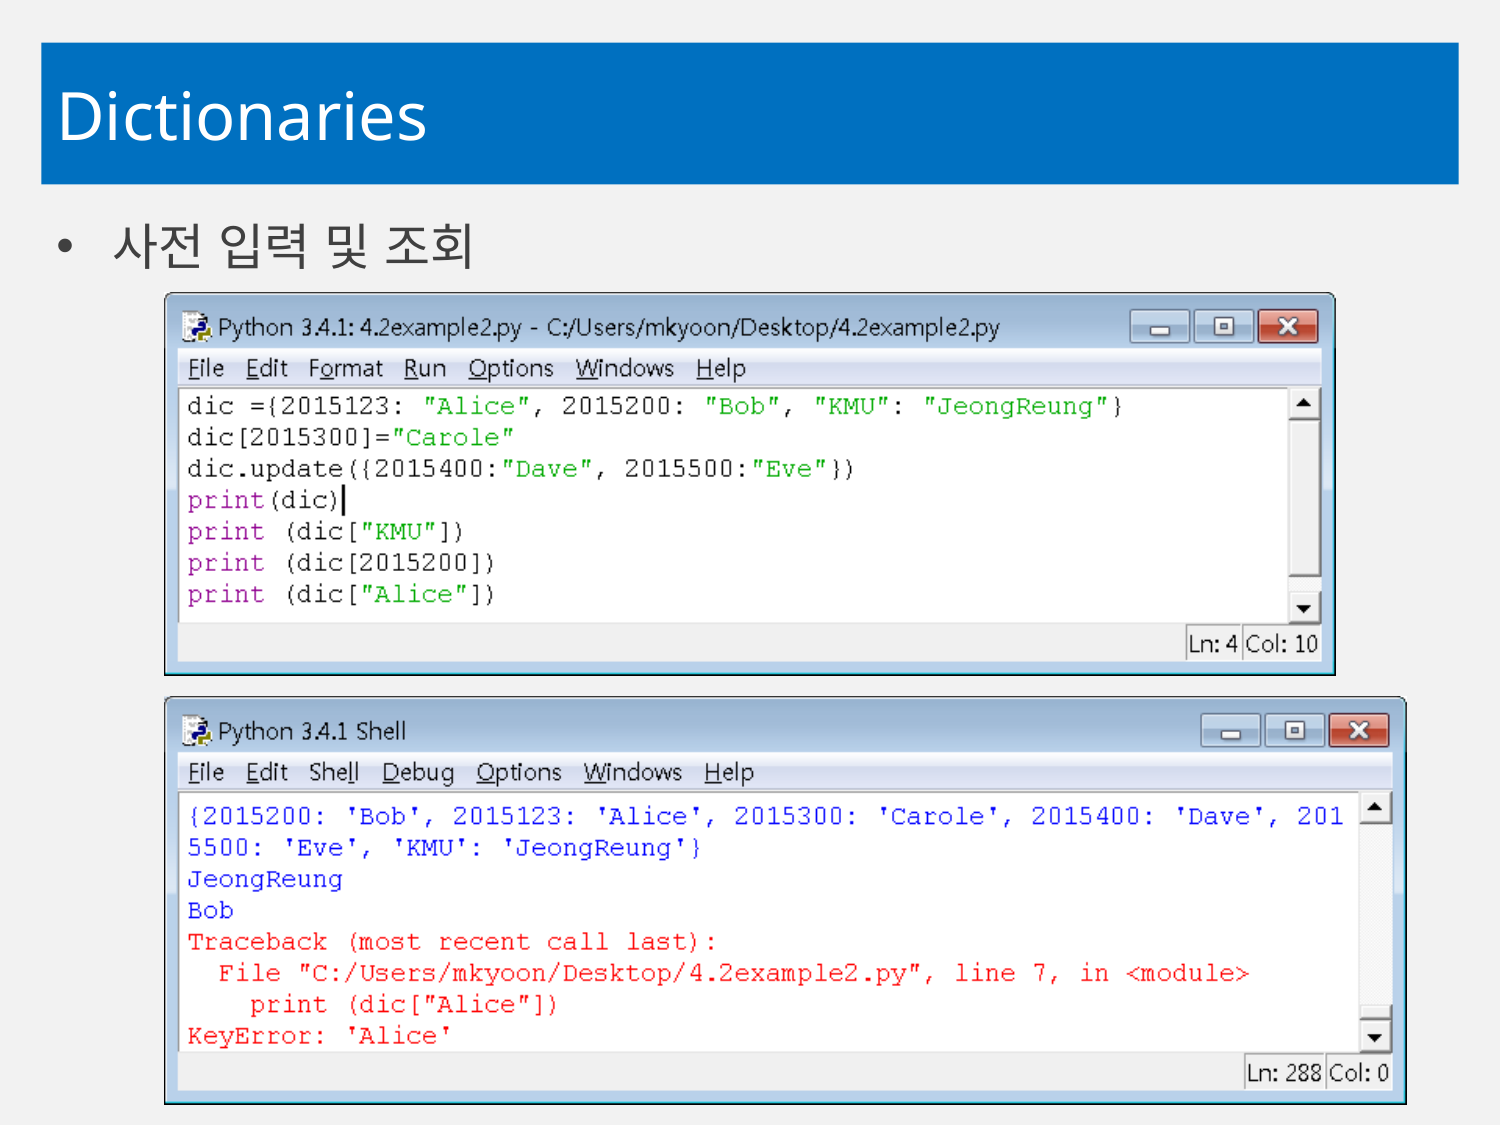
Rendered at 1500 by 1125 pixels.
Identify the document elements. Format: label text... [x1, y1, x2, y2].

title Dictionaries [41, 42, 1459, 185]
picture [163, 292, 1337, 676]
list 사전 입력 및 조회 [41, 208, 1459, 1000]
picture [163, 696, 1407, 1105]
